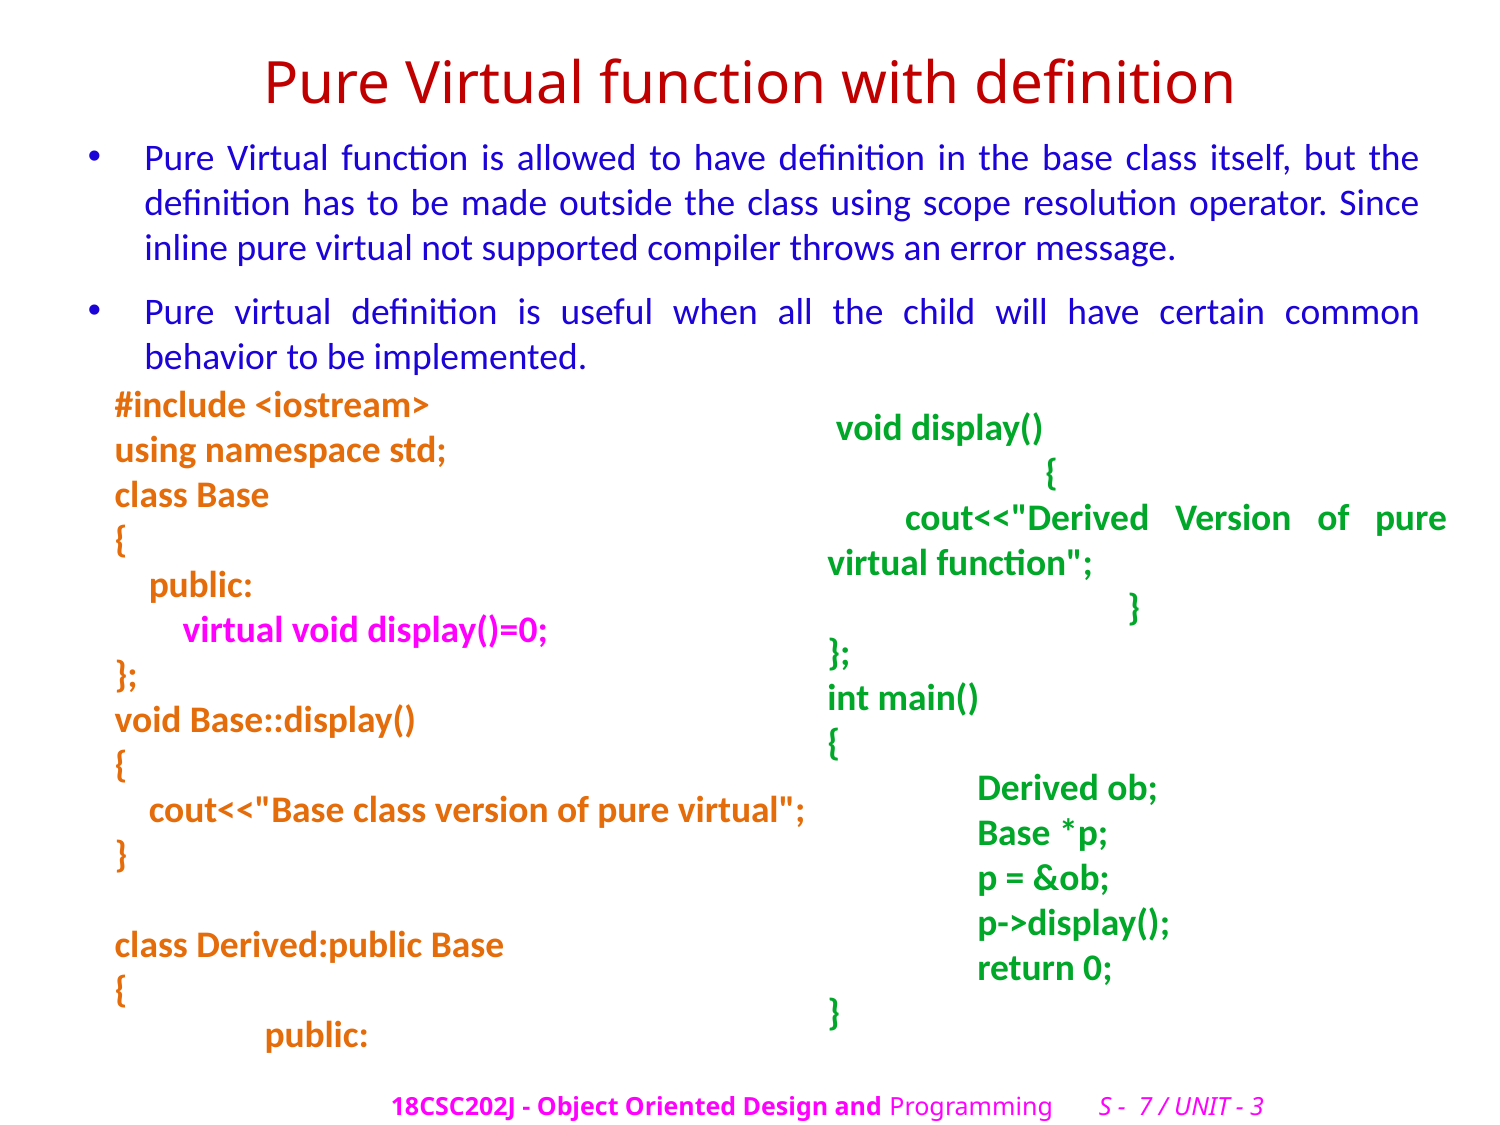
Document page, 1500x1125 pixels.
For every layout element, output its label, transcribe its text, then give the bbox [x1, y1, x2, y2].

text_box 18CSC202J - Object Oriented Design and Programming S - 7 / UNIT - 3 [190, 1081, 1465, 1125]
text_box #include <iostream> using namespace std; class Base { public: virtual void display()=0; }; void Base::display() { cout<<"Base class version of pure virtual"; } class Derived:public Base { public: [99, 372, 850, 1063]
text_box Pure Virtual function is allowed to have definition in the base class itself, but the definition has to be made outside the class using scope resolution operator. Since inline pure virtual not supported compiler throws an error message. Pure virtual definition is useful when all the child will have certain common behavior to be implemented. [73, 125, 1436, 385]
title Pure Virtual function with definition [75, 33, 1425, 125]
text_box void display() { cout<<"Derived Version of pure virtual function"; } }; int main() { Derived ob; Base *p; p = &ob; p->display(); return 0; } [812, 395, 1463, 1041]
